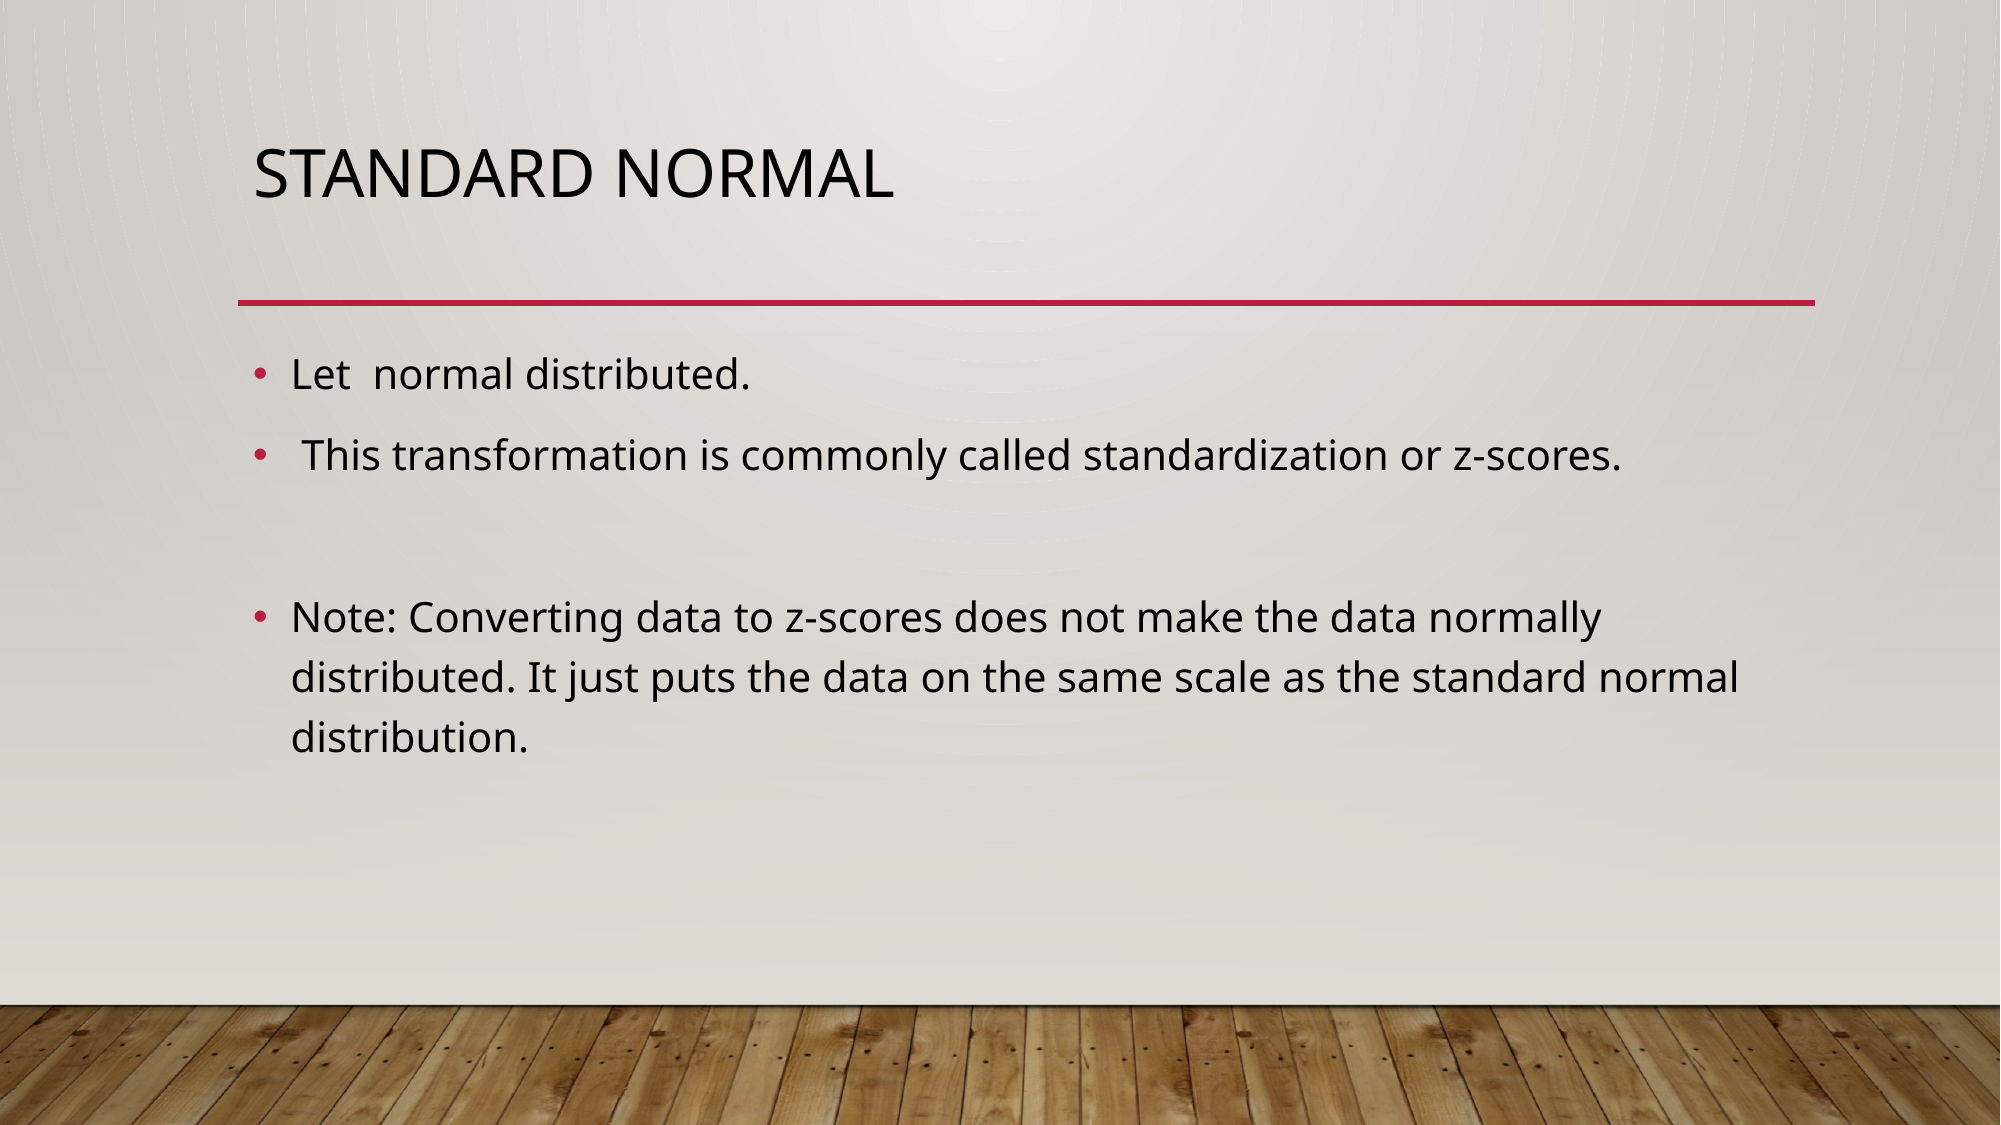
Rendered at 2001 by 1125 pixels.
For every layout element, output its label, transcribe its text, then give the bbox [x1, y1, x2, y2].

picture [0, 1005, 2000, 1125]
title Standard normal [238, 131, 1814, 305]
